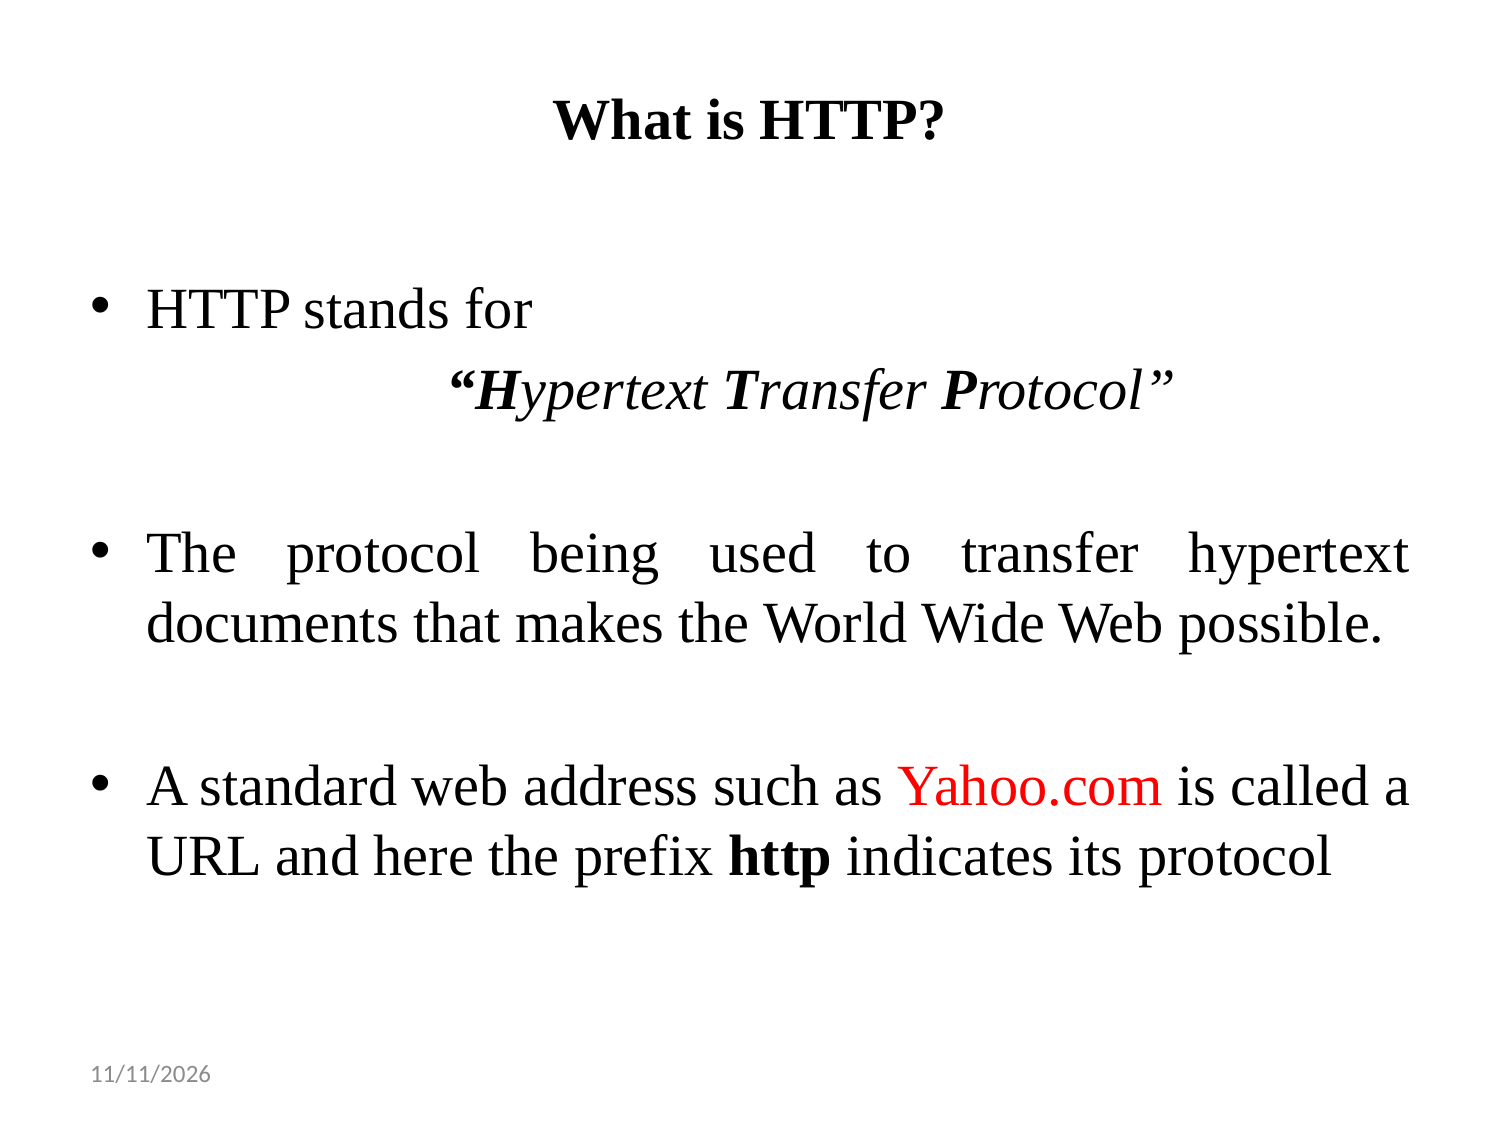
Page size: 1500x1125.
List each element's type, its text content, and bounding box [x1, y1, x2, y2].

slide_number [75, 1042, 425, 1103]
title What is HTTP? [75, 45, 1425, 188]
list HTTP stands for “Hypertext Transfer Protocol” The protocol being used to transfer hypertext documents that makes the World Wide Web possible. A standard web address such as Yahoo.com is called a URL and here the prefix http indicates its protocol [75, 262, 1425, 1005]
